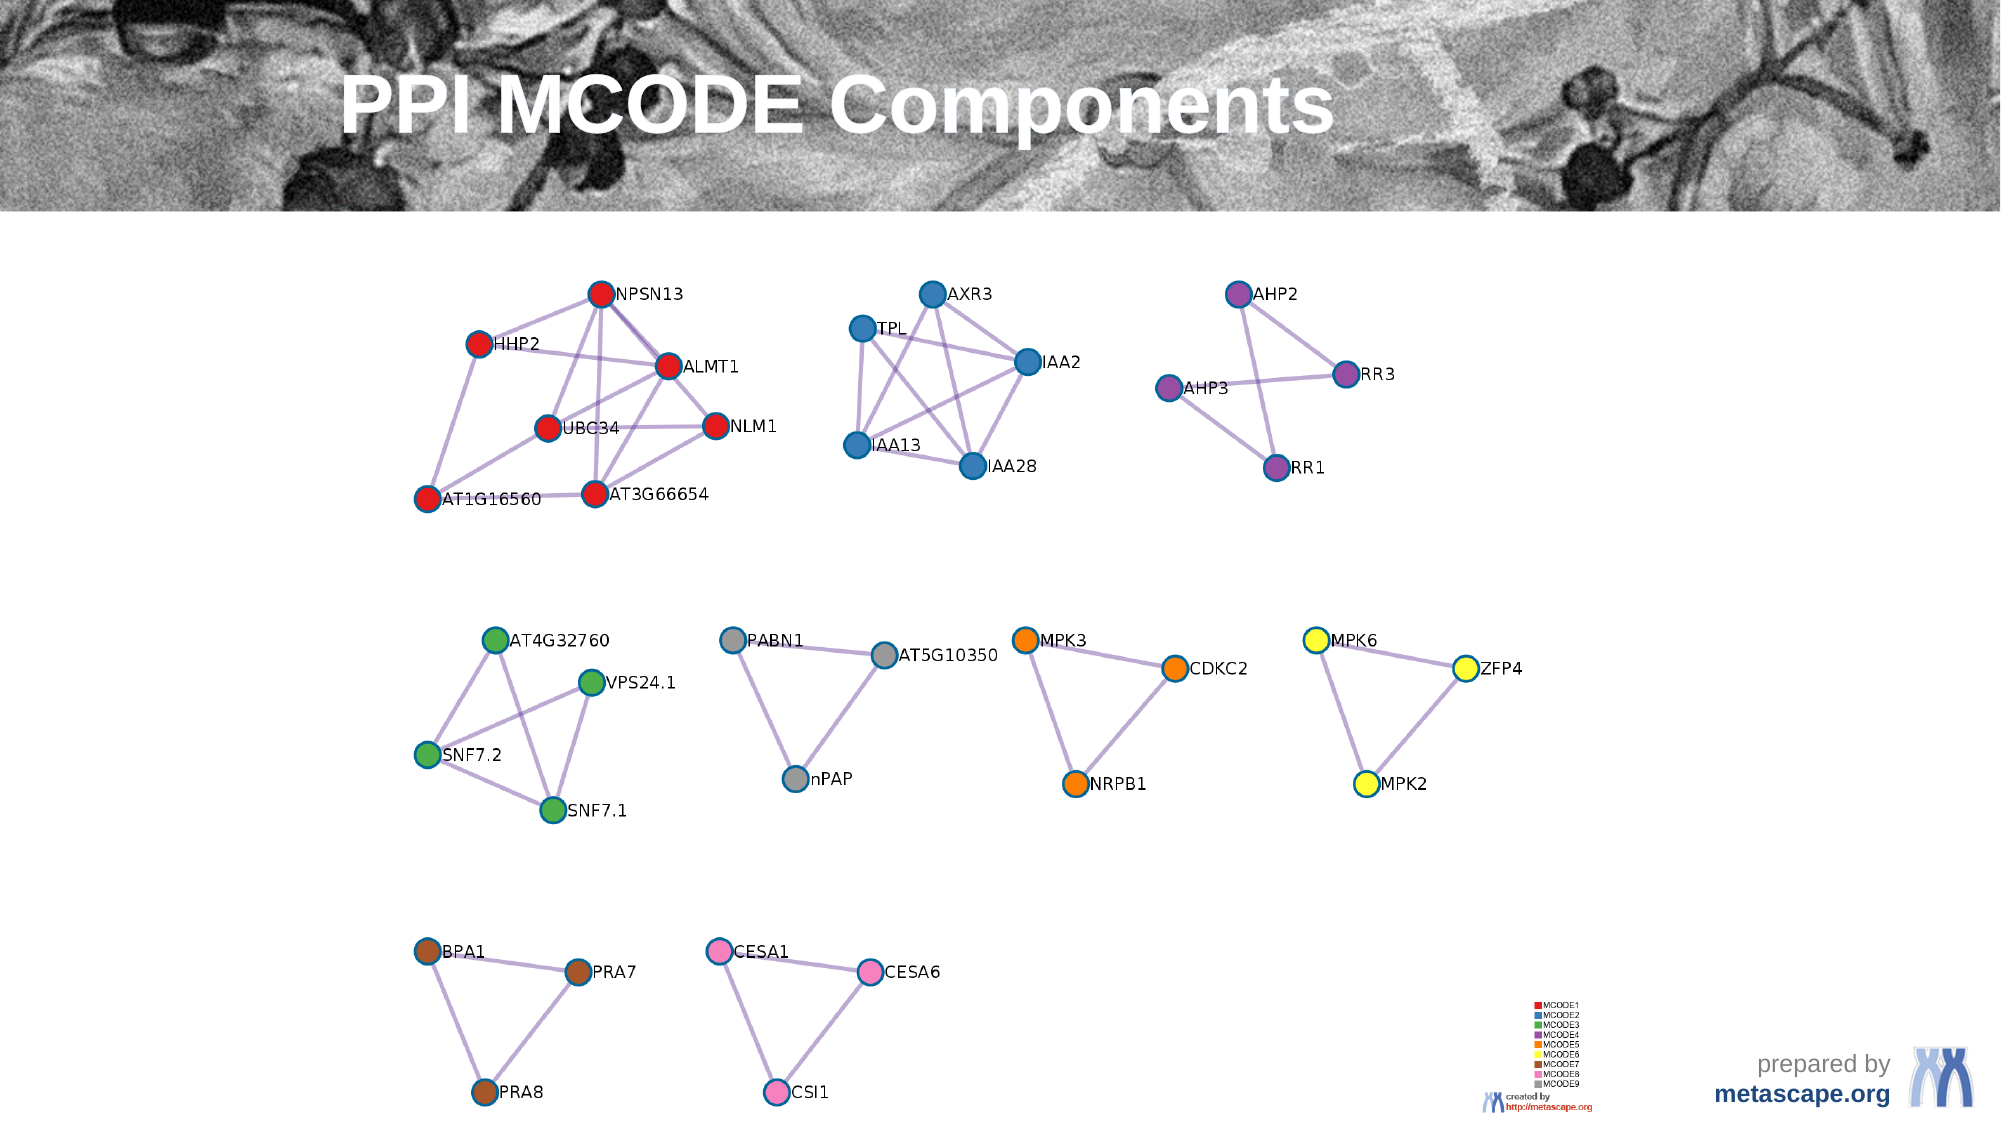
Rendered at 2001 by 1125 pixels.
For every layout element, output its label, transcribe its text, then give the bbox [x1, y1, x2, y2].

picture [0, 0, 2001, 1125]
title PPI MCODE Components [323, 11, 1501, 187]
